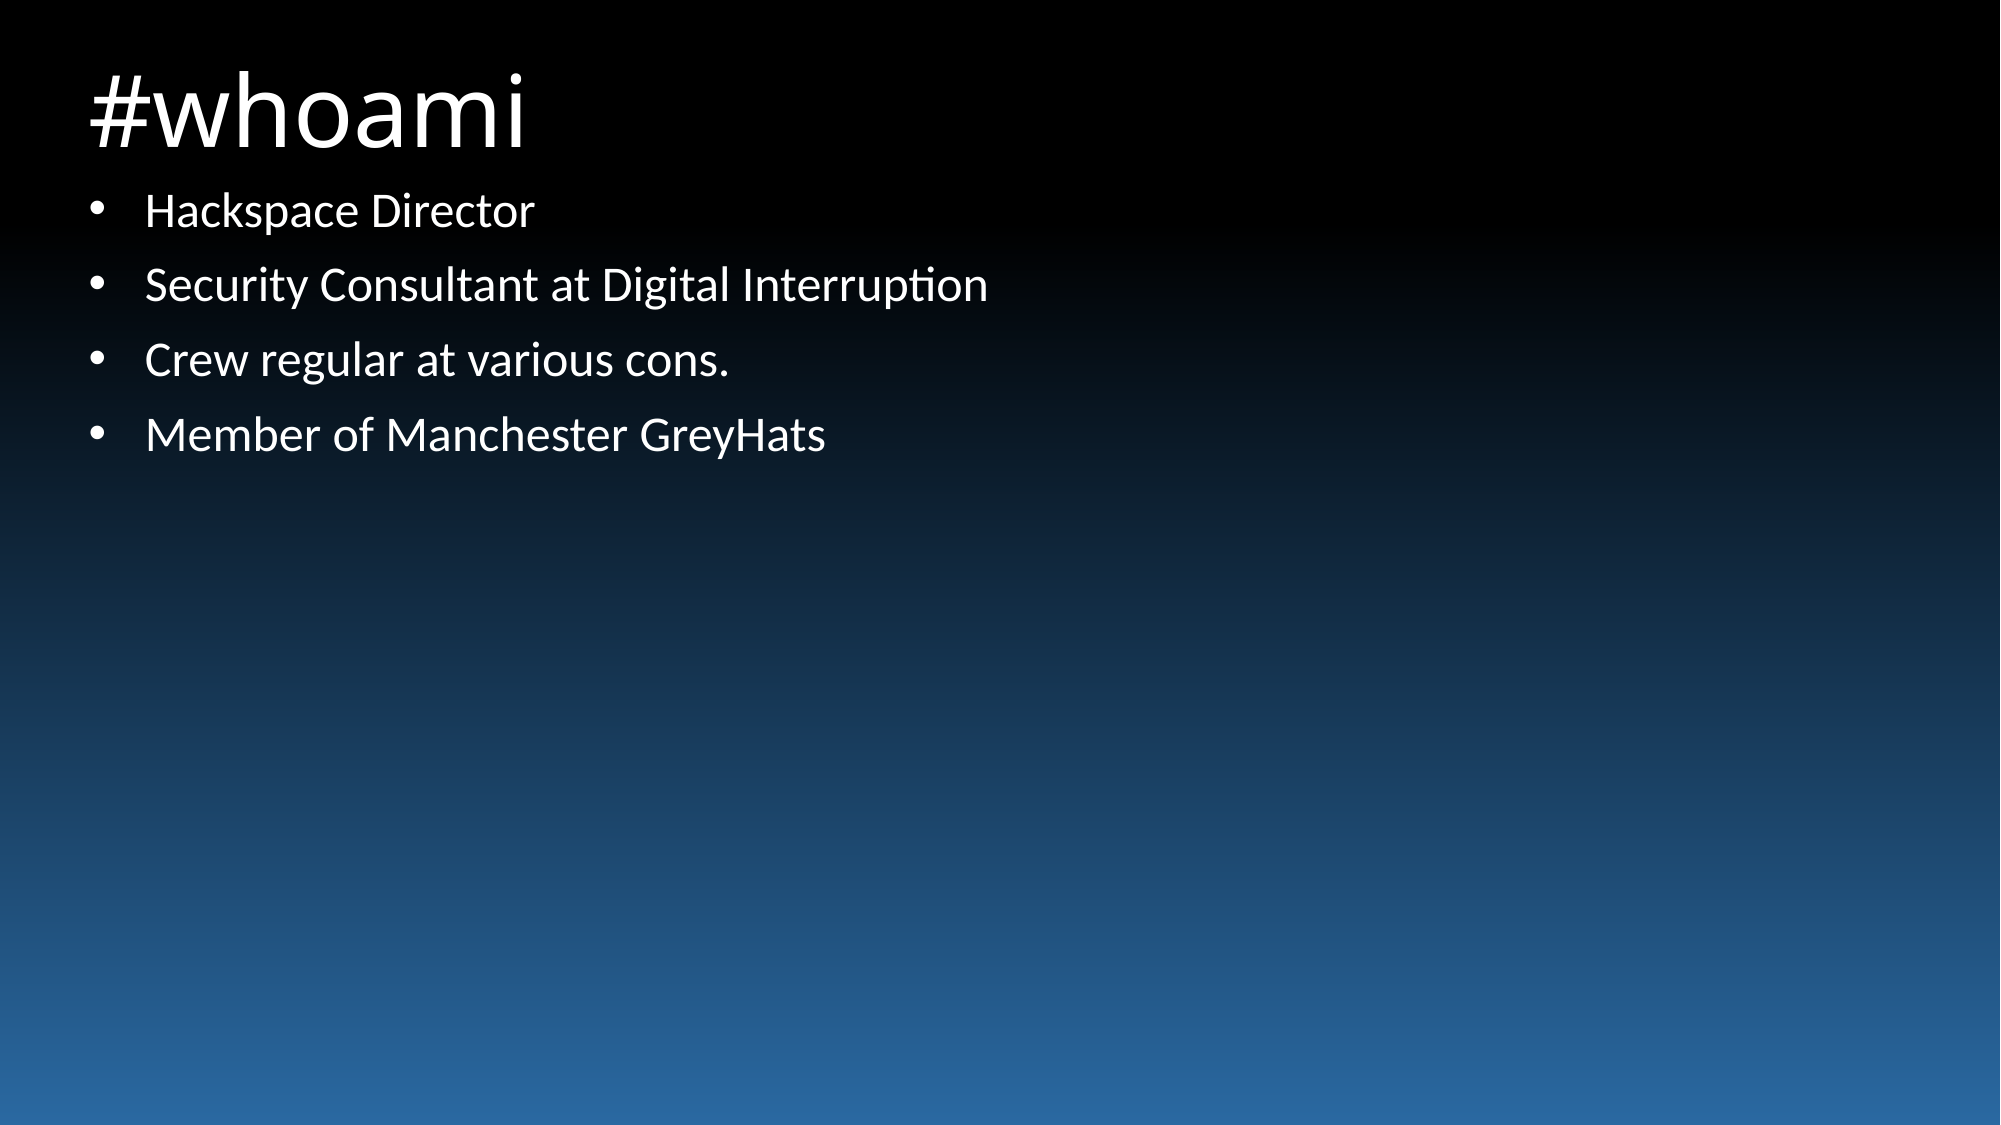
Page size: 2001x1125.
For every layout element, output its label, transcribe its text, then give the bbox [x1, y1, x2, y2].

subtitle Hackspace Director Security Consultant at Digital Interruption Crew regular at various cons. Member of Manchester GreyHats [73, 176, 1484, 696]
title #whoami [73, 51, 620, 176]
